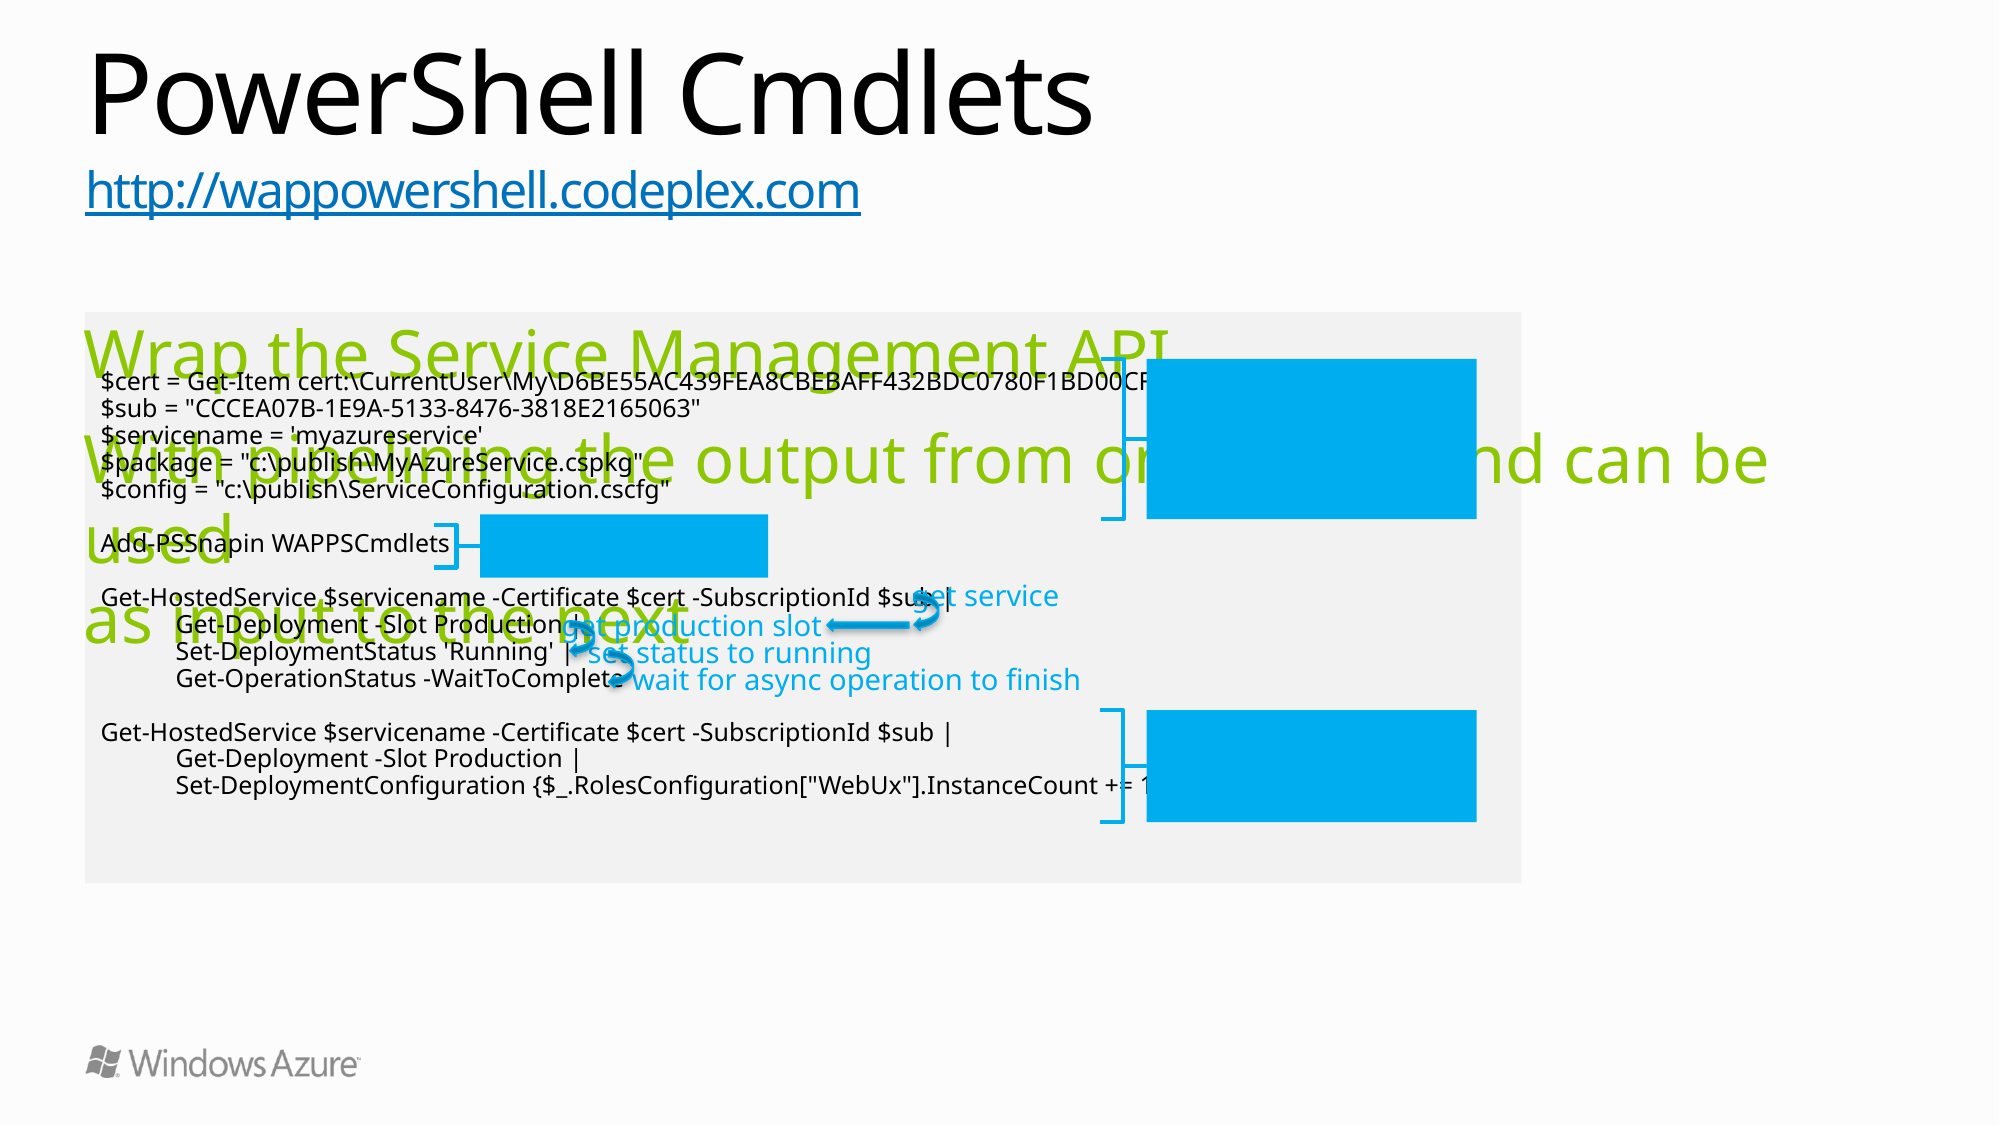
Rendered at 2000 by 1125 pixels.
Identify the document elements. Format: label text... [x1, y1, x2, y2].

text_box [569, 620, 865, 670]
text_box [1100, 709, 1477, 823]
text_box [566, 593, 939, 643]
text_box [1101, 358, 1477, 520]
text_box get service [911, 576, 1060, 612]
text_box [83, 657, 1523, 885]
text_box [608, 650, 1070, 697]
title PowerShell Cmdlets http://wappowershell.codeplex.com [85, 37, 1914, 215]
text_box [433, 513, 769, 578]
text_box Wrap the Service Management API With pipelining the output from one command can be used as input to the next [83, 312, 1914, 657]
list $cert = Get-Item cert:\CurrentUser\My\D6BE55AC439FEA8CBEBAFF432BDC0780F1BD00CF $sub = "CCCEA07B-1E9A-5133-8476-3818E2165063" $servicename = 'myazureservice' $package = "c:\publish\MyAzureService.cspkg" $config = "c:\publish\ServiceConfiguration.cscfg" Add-PSSnapin WAPPSCmdlets Get-HostedService $servicename -Certificate $cert -SubscriptionId $sub | Get-Deployment -Slot Production | Set-DeploymentStatus 'Running' | Get-OperationStatus -WaitToComplete Get-HostedService $servicename -Certificate $cert -SubscriptionId $sub | Get-Deployment -Slot Production | Set-DeploymentConfiguration {$_.RolesConfiguration["WebUx"].InstanceCount += 1} [85, 369, 1914, 806]
